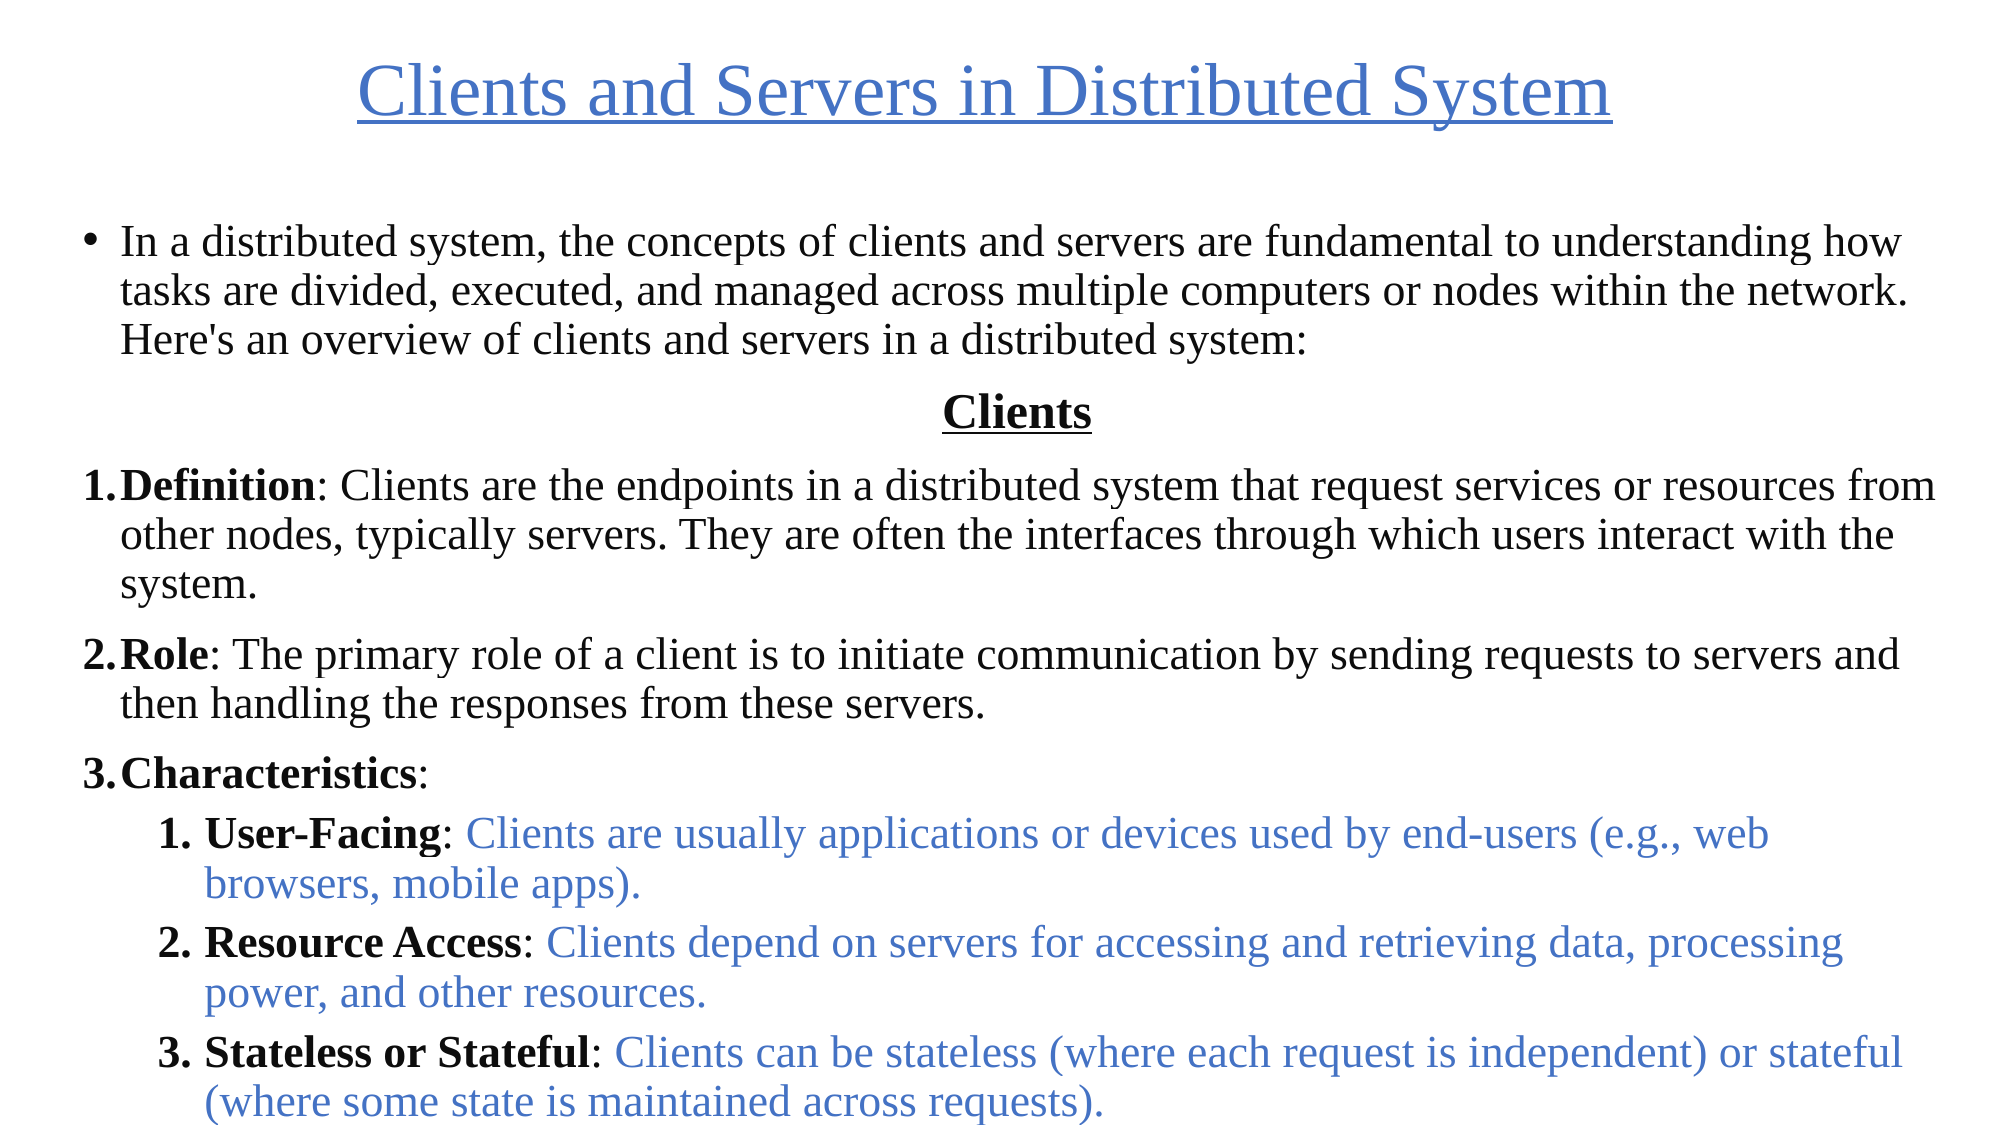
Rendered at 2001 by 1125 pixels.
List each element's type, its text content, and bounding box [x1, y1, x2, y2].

title Clients and Servers in Distributed System [122, 27, 1848, 156]
list In a distributed system, the concepts of clients and servers are fundamental to understanding how tasks are divided, executed, and managed across multiple computers or nodes within the network. Here's an overview of clients and servers in a distributed system: Clients Definition: Clients are the endpoints in a distributed system that request services or resources from other nodes, typically servers. They are often the interfaces through which users interact with the system. Role: The primary role of a client is to initiate communication by sending requests to servers and then handling the responses from these servers. Characteristics: User-Facing: Clients are usually applications or devices used by end-users (e.g., web browsers, mobile apps). Resource Access: Clients depend on servers for accessing and retrieving data, processing power, and other resources. Stateless or Stateful: Clients can be stateless (where each request is independent) or stateful (where some state is maintained across requests). [67, 208, 1967, 1125]
